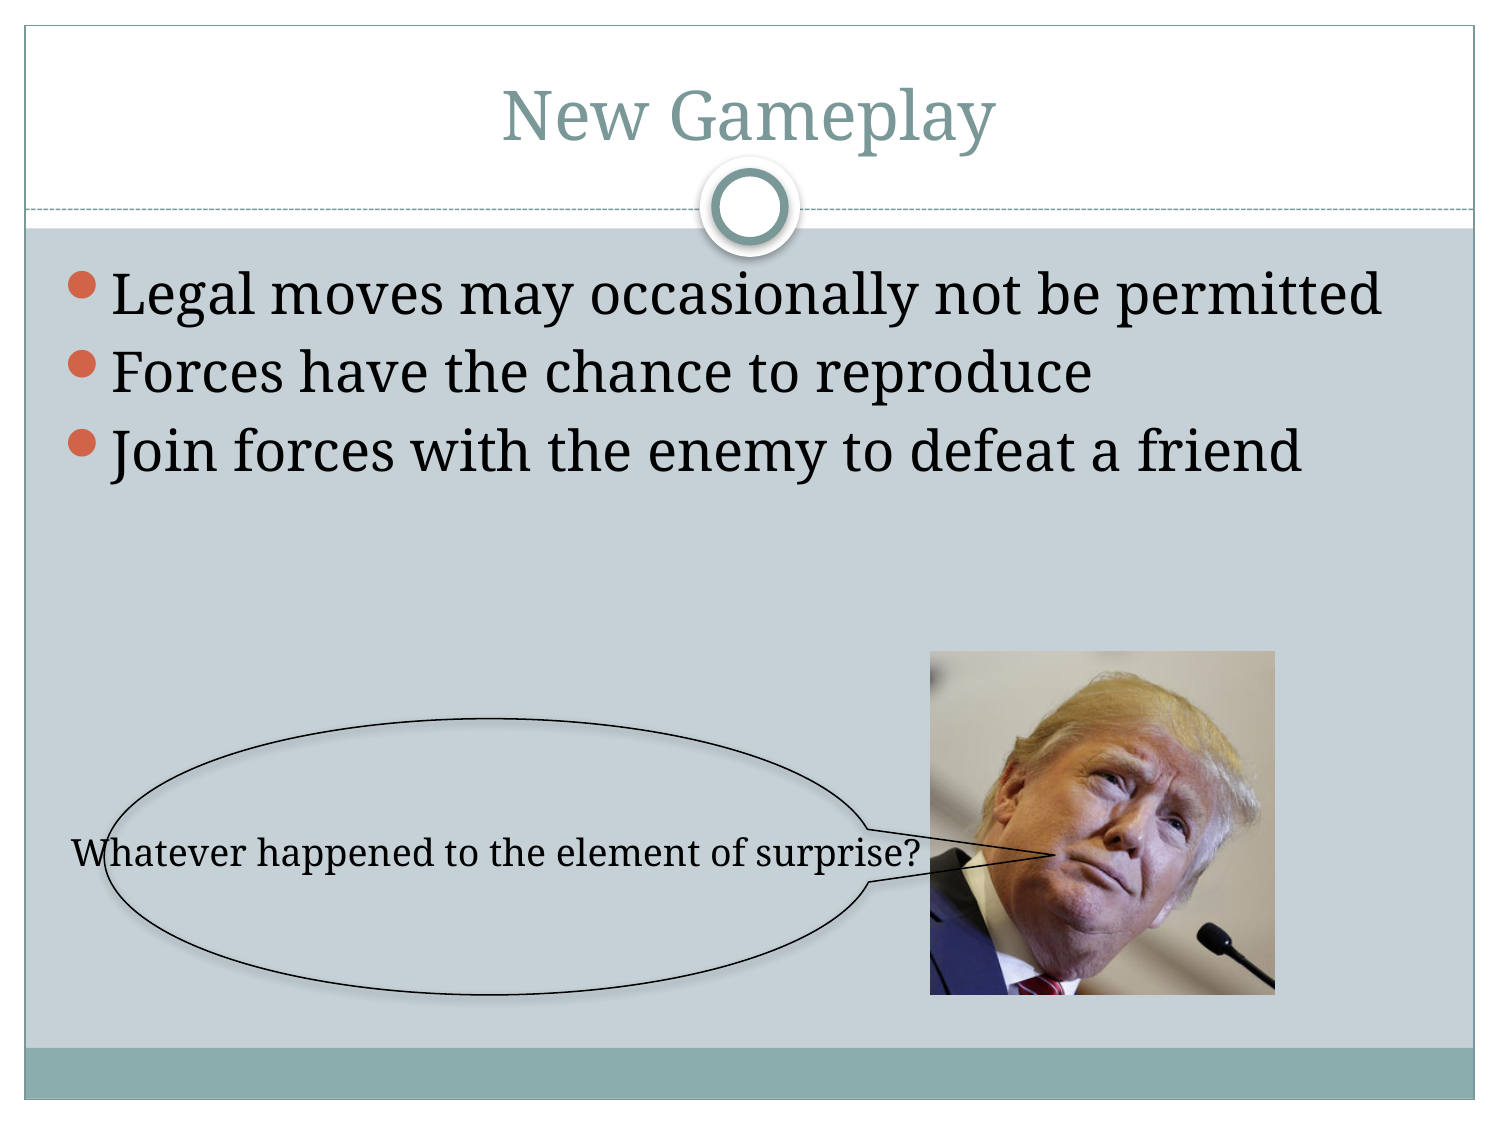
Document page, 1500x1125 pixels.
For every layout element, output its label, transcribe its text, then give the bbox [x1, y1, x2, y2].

picture [930, 650, 1275, 996]
list Legal moves may occasionally not be permitted Forces have the chance to reproduce Join forces with the enemy to defeat a friend [49, 250, 1445, 1001]
text_box Whatever happened to the element of surprise? [55, 821, 923, 882]
text_box [109, 882, 875, 996]
title New Gameplay [49, 37, 1450, 162]
text_box [116, 717, 863, 821]
